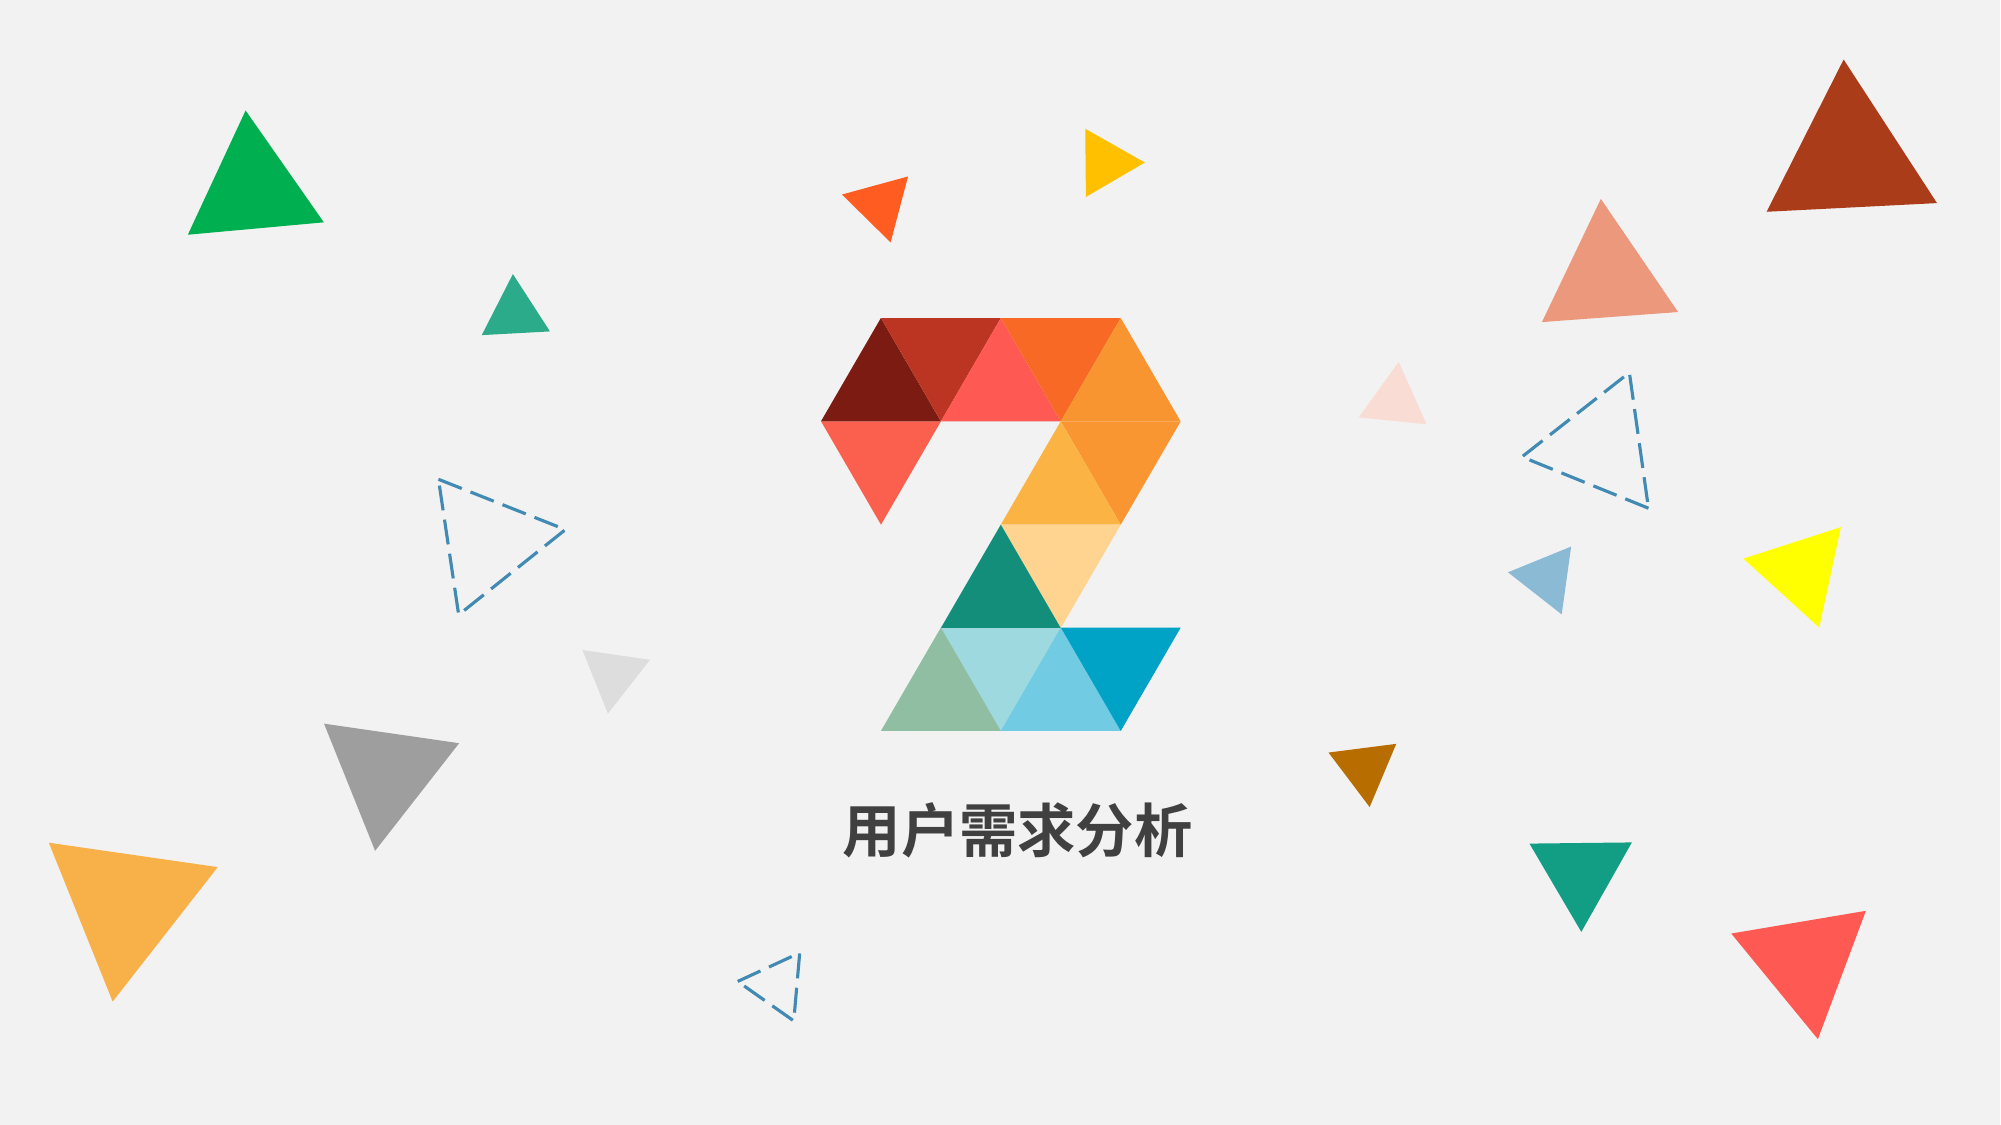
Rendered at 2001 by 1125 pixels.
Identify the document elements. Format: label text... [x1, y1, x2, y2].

text_box [1001, 419, 1121, 523]
text_box [941, 522, 1061, 627]
text_box [999, 316, 1120, 421]
text_box 用户需求分析 [820, 786, 1215, 872]
text_box [1729, 909, 1868, 1042]
text_box [1764, 57, 1939, 213]
text_box [879, 316, 999, 421]
text_box [1527, 841, 1634, 934]
text_box [580, 648, 652, 716]
text_box [1741, 525, 1843, 630]
text_box [999, 628, 1119, 732]
text_box [820, 423, 941, 527]
text_box [1060, 315, 1182, 420]
text_box [879, 625, 1001, 732]
text_box [480, 272, 552, 337]
text_box [437, 478, 568, 617]
text_box [1326, 742, 1398, 810]
text_box [1062, 420, 1183, 523]
text_box [840, 174, 910, 245]
text_box [737, 951, 801, 1023]
text_box [1540, 196, 1680, 324]
text_box [943, 627, 1059, 727]
text_box [47, 841, 220, 1004]
text_box [1084, 126, 1147, 199]
text_box [939, 319, 1059, 423]
text_box [1002, 523, 1123, 626]
text_box [819, 319, 939, 423]
text_box [1356, 359, 1429, 426]
text_box [186, 108, 326, 236]
text_box [1519, 370, 1650, 510]
text_box [322, 722, 462, 853]
text_box [1059, 626, 1183, 734]
text_box [1505, 544, 1573, 617]
